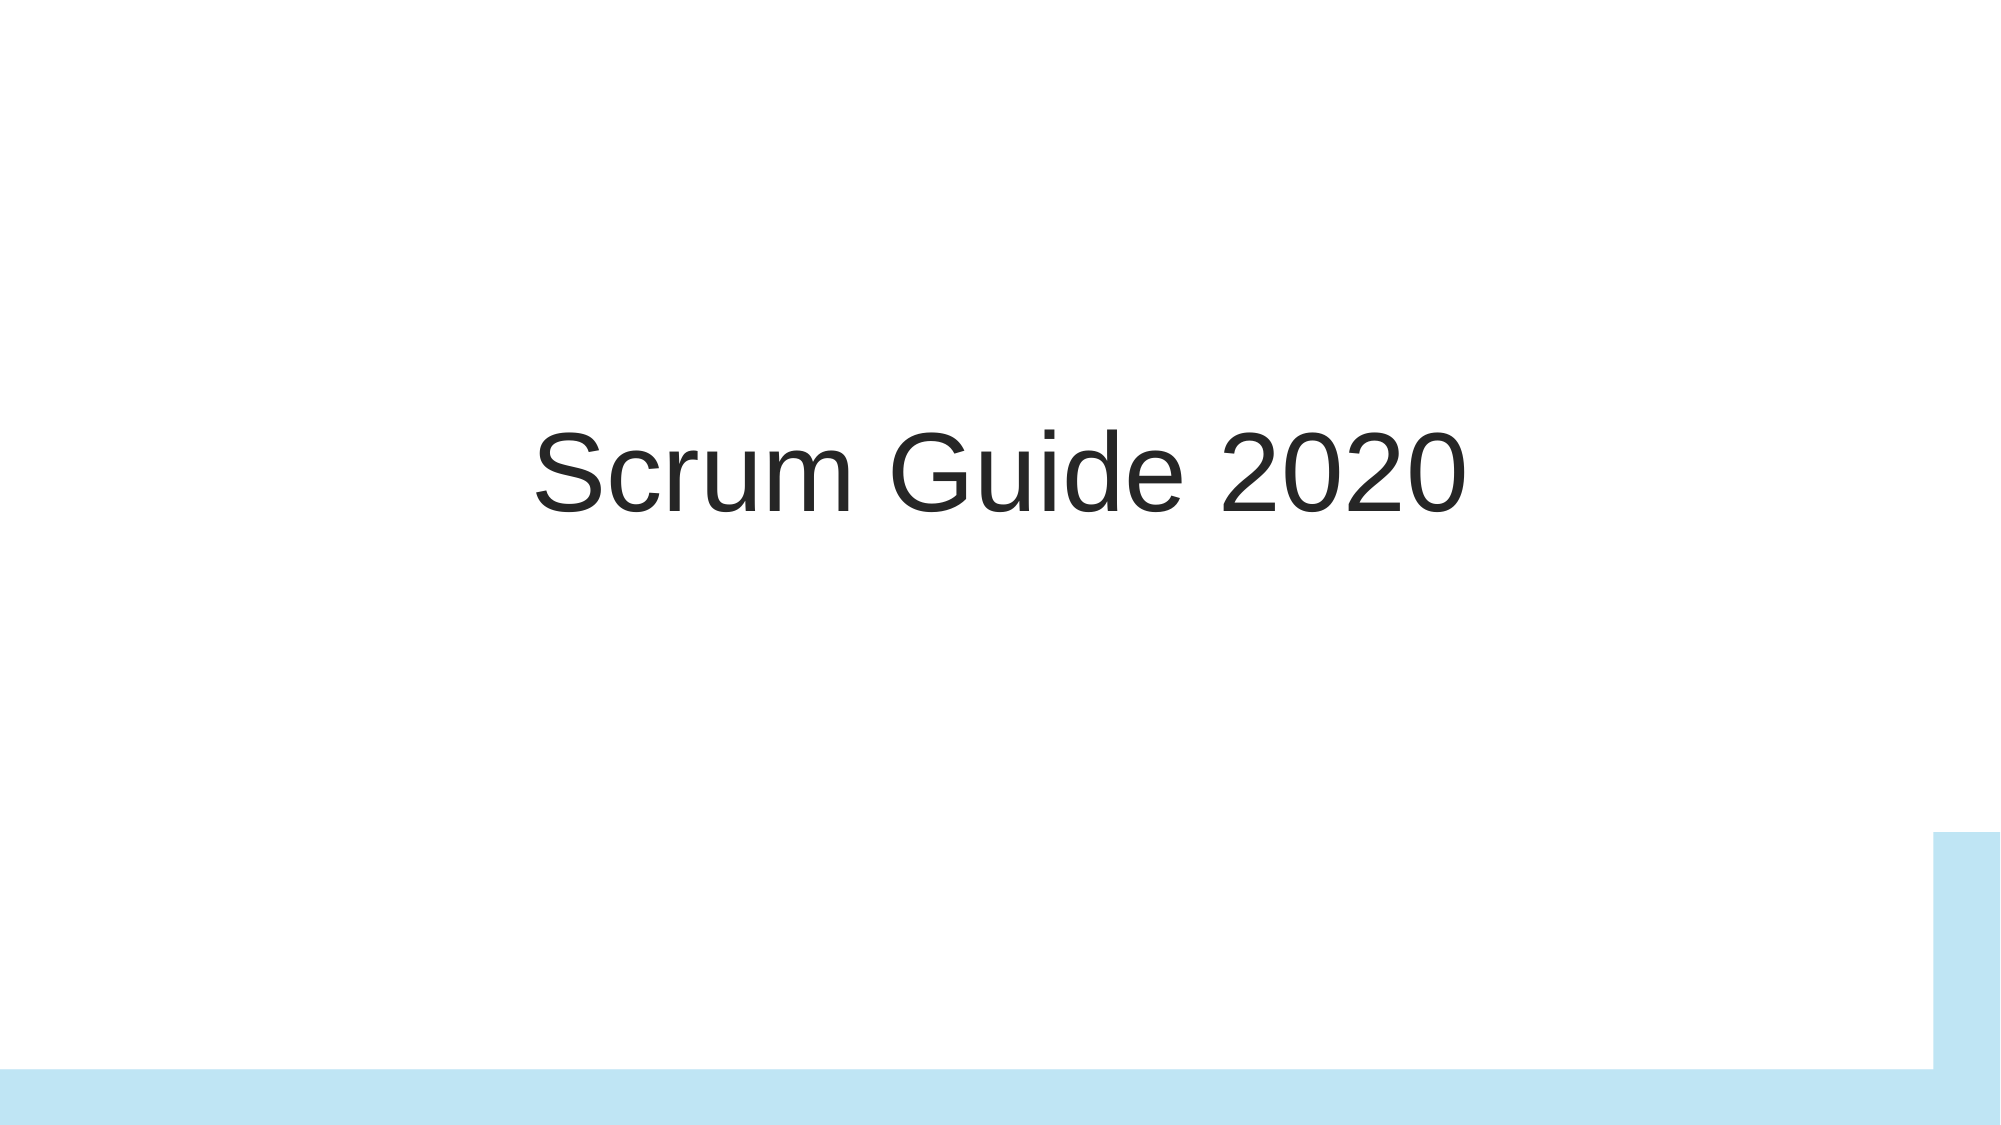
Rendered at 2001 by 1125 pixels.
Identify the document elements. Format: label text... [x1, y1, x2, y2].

list Scrum Guide 2020 [50, 415, 1950, 535]
